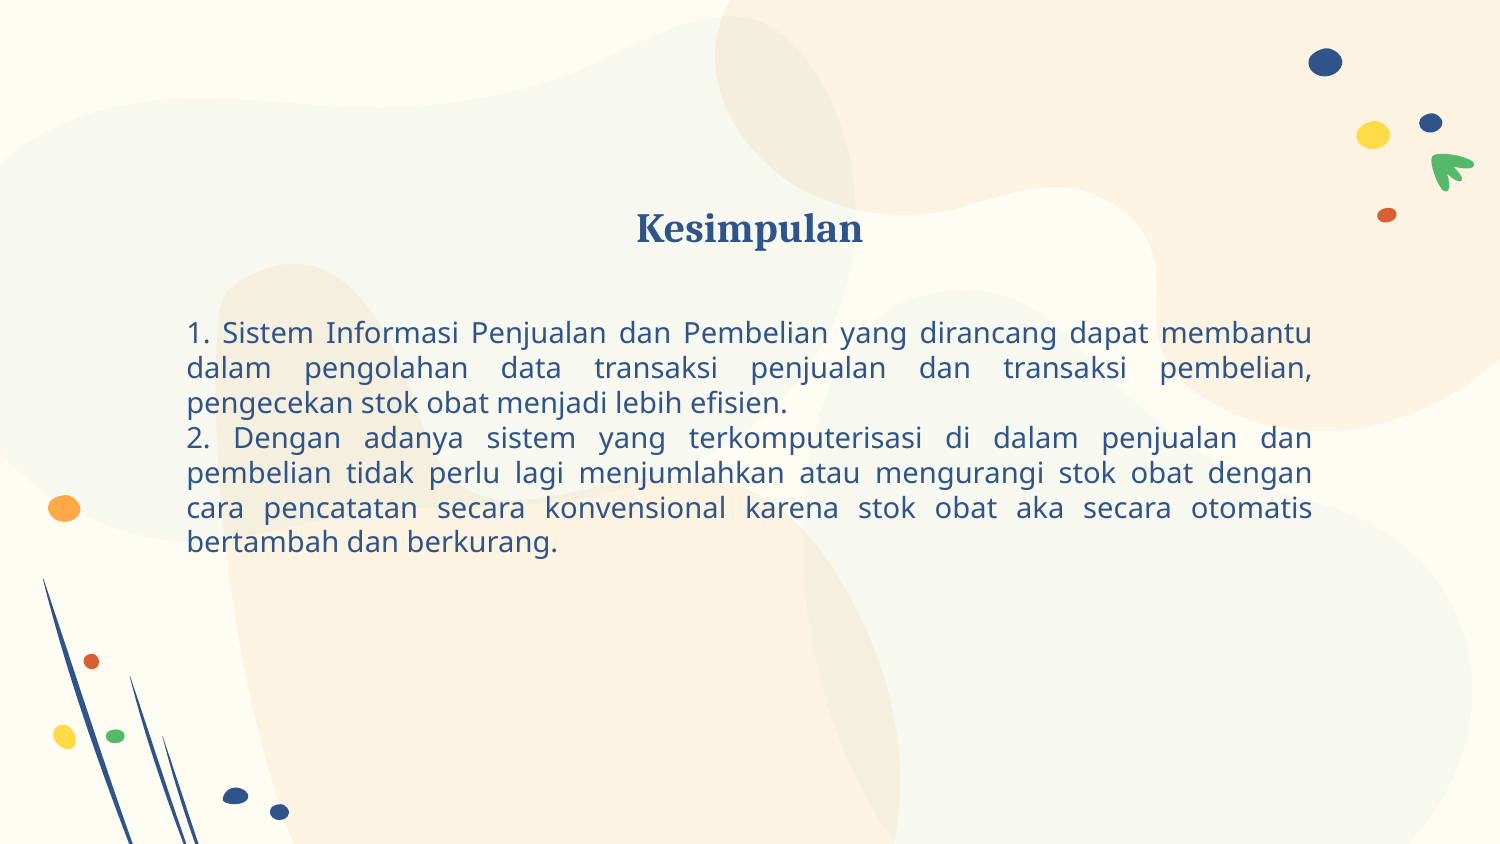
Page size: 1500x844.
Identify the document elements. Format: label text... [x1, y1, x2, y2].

title Kesimpulan [171, 184, 1329, 267]
subtitle 1. Sistem Informasi Penjualan dan Pembelian yang dirancang dapat membantu dalam pengolahan data transaksi penjualan dan transaksi pembelian, pengecekan stok obat menjadi lebih efisien. 2. Dengan adanya sistem yang terkomputerisasi di dalam penjualan dan pembelian tidak perlu lagi menjumlahkan atau mengurangi stok obat dengan cara pencatatan secara konvensional karena stok obat aka secara otomatis bertambah dan berkurang. [171, 267, 1329, 659]
